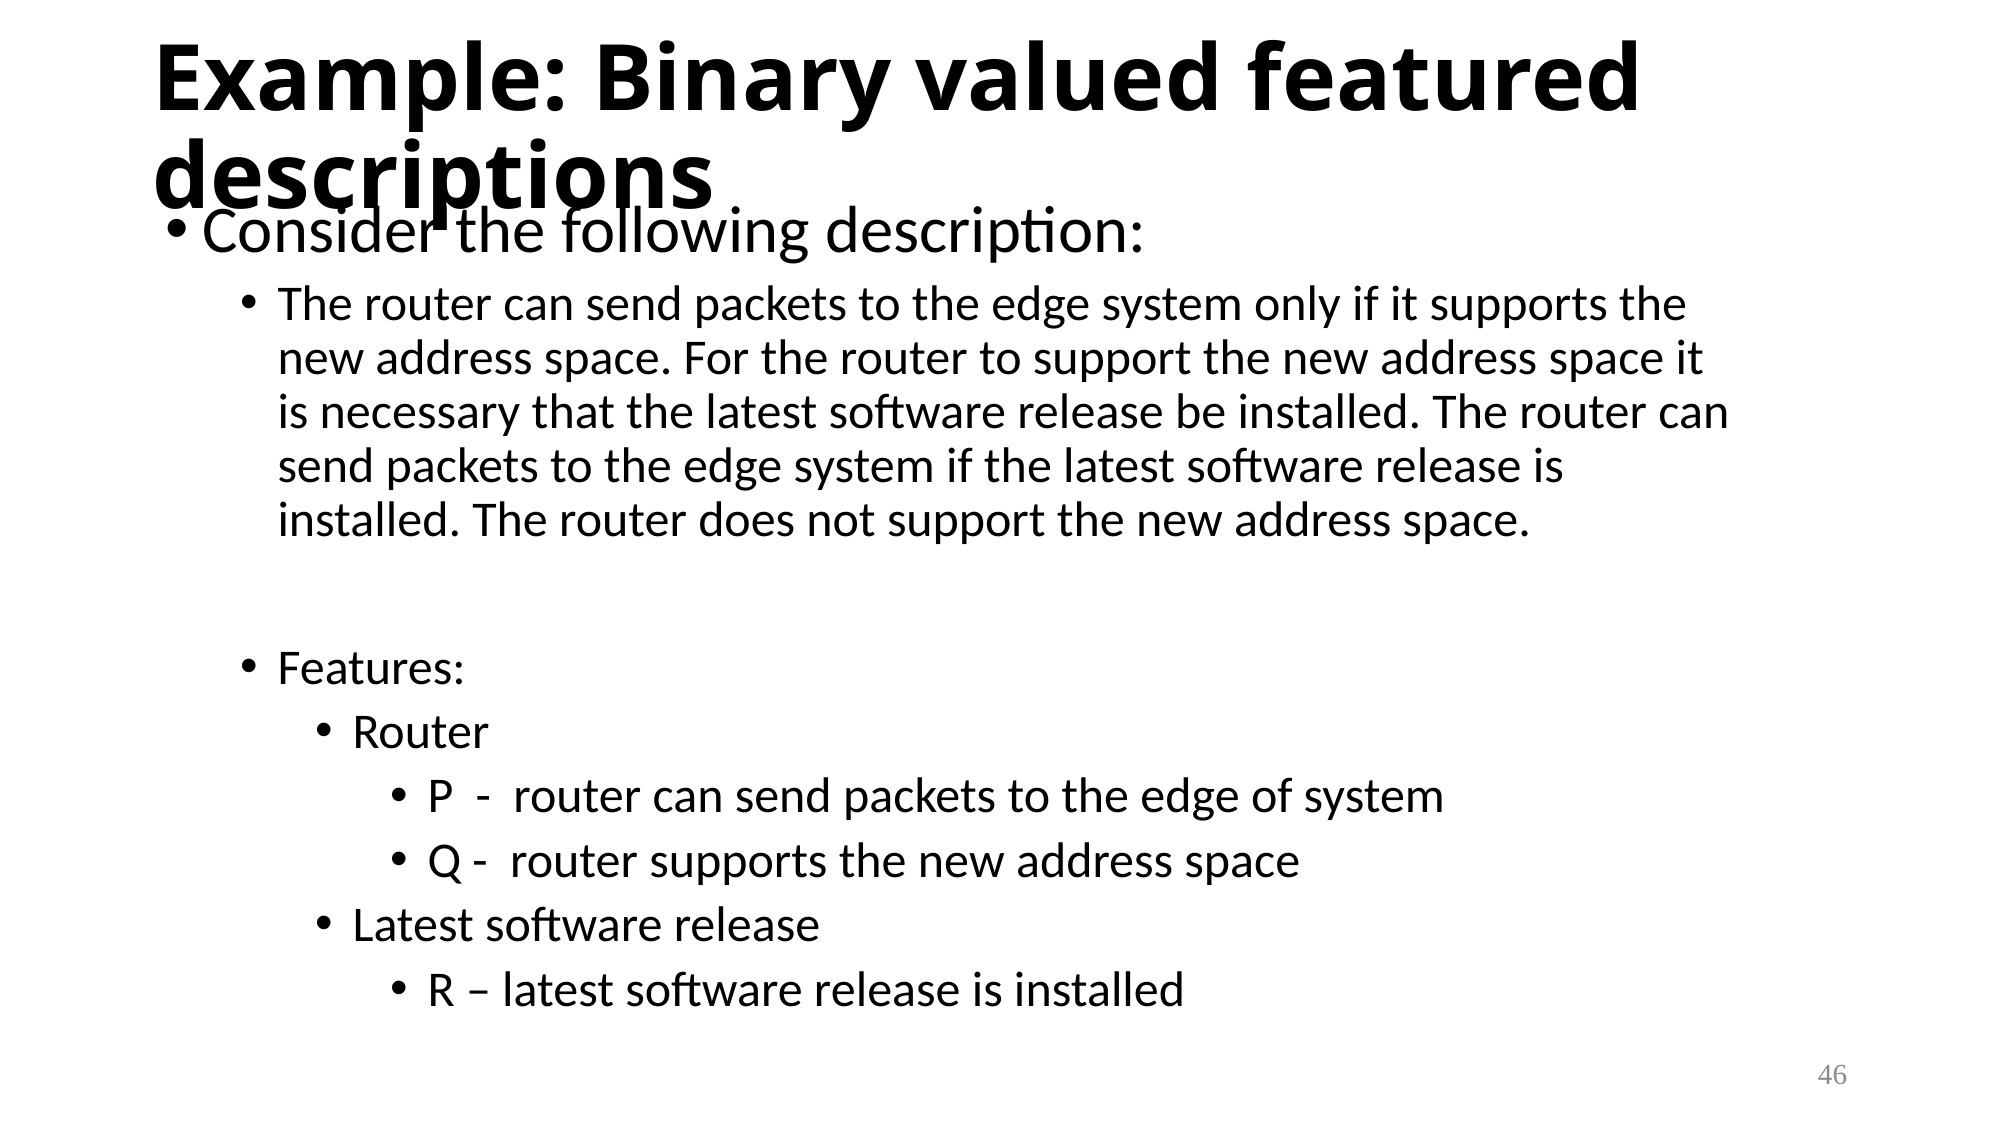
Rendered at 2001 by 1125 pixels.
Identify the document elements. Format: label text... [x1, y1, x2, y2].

list Consider the following description: The router can send packets to the edge system only if it supports the new address space. For the router to support the new address space it is necessary that the latest software release be installed. The router can send packets to the edge system if the latest software release is installed. The router does not support the new address space. Features: Router P - router can send packets to the edge of system Q - router supports the new address space Latest software release R – latest software release is installed [150, 187, 1750, 1125]
slide_number 46 [1412, 1042, 1863, 1103]
title Example: Binary valued featured descriptions [137, 59, 1863, 200]
